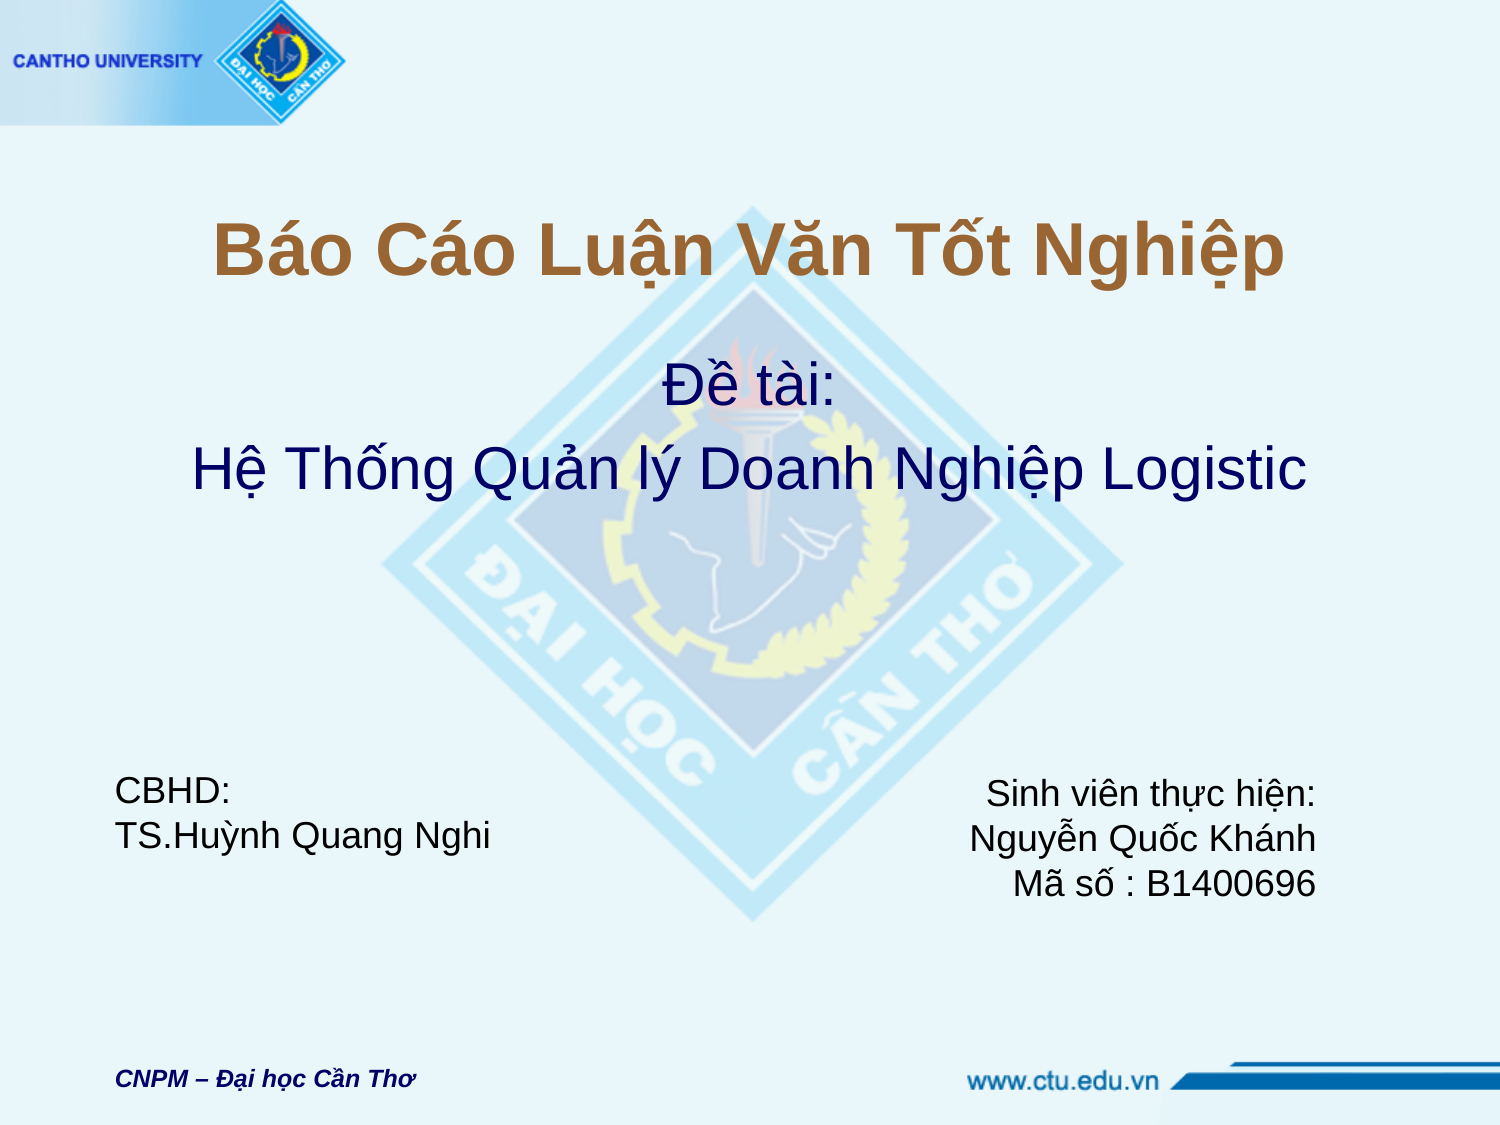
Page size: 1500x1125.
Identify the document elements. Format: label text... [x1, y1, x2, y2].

text_box CBHD: TS.Huỳnh Quang Nghi [99, 759, 638, 864]
title Báo Cáo Luận Văn Tốt Nghiệp [112, 125, 1388, 367]
text_box CNPM – Đại học Cần Thơ [99, 1054, 675, 1100]
picture [222, 4, 341, 118]
subtitle Đề tài: Hệ Thống Quản lý Doanh Nghiệp Logistic [168, 337, 1332, 625]
picture [0, 0, 1500, 1125]
text_box Sinh viên thực hiện: Nguyễn Quốc Khánh Mã số : B1400696 [849, 761, 1332, 911]
